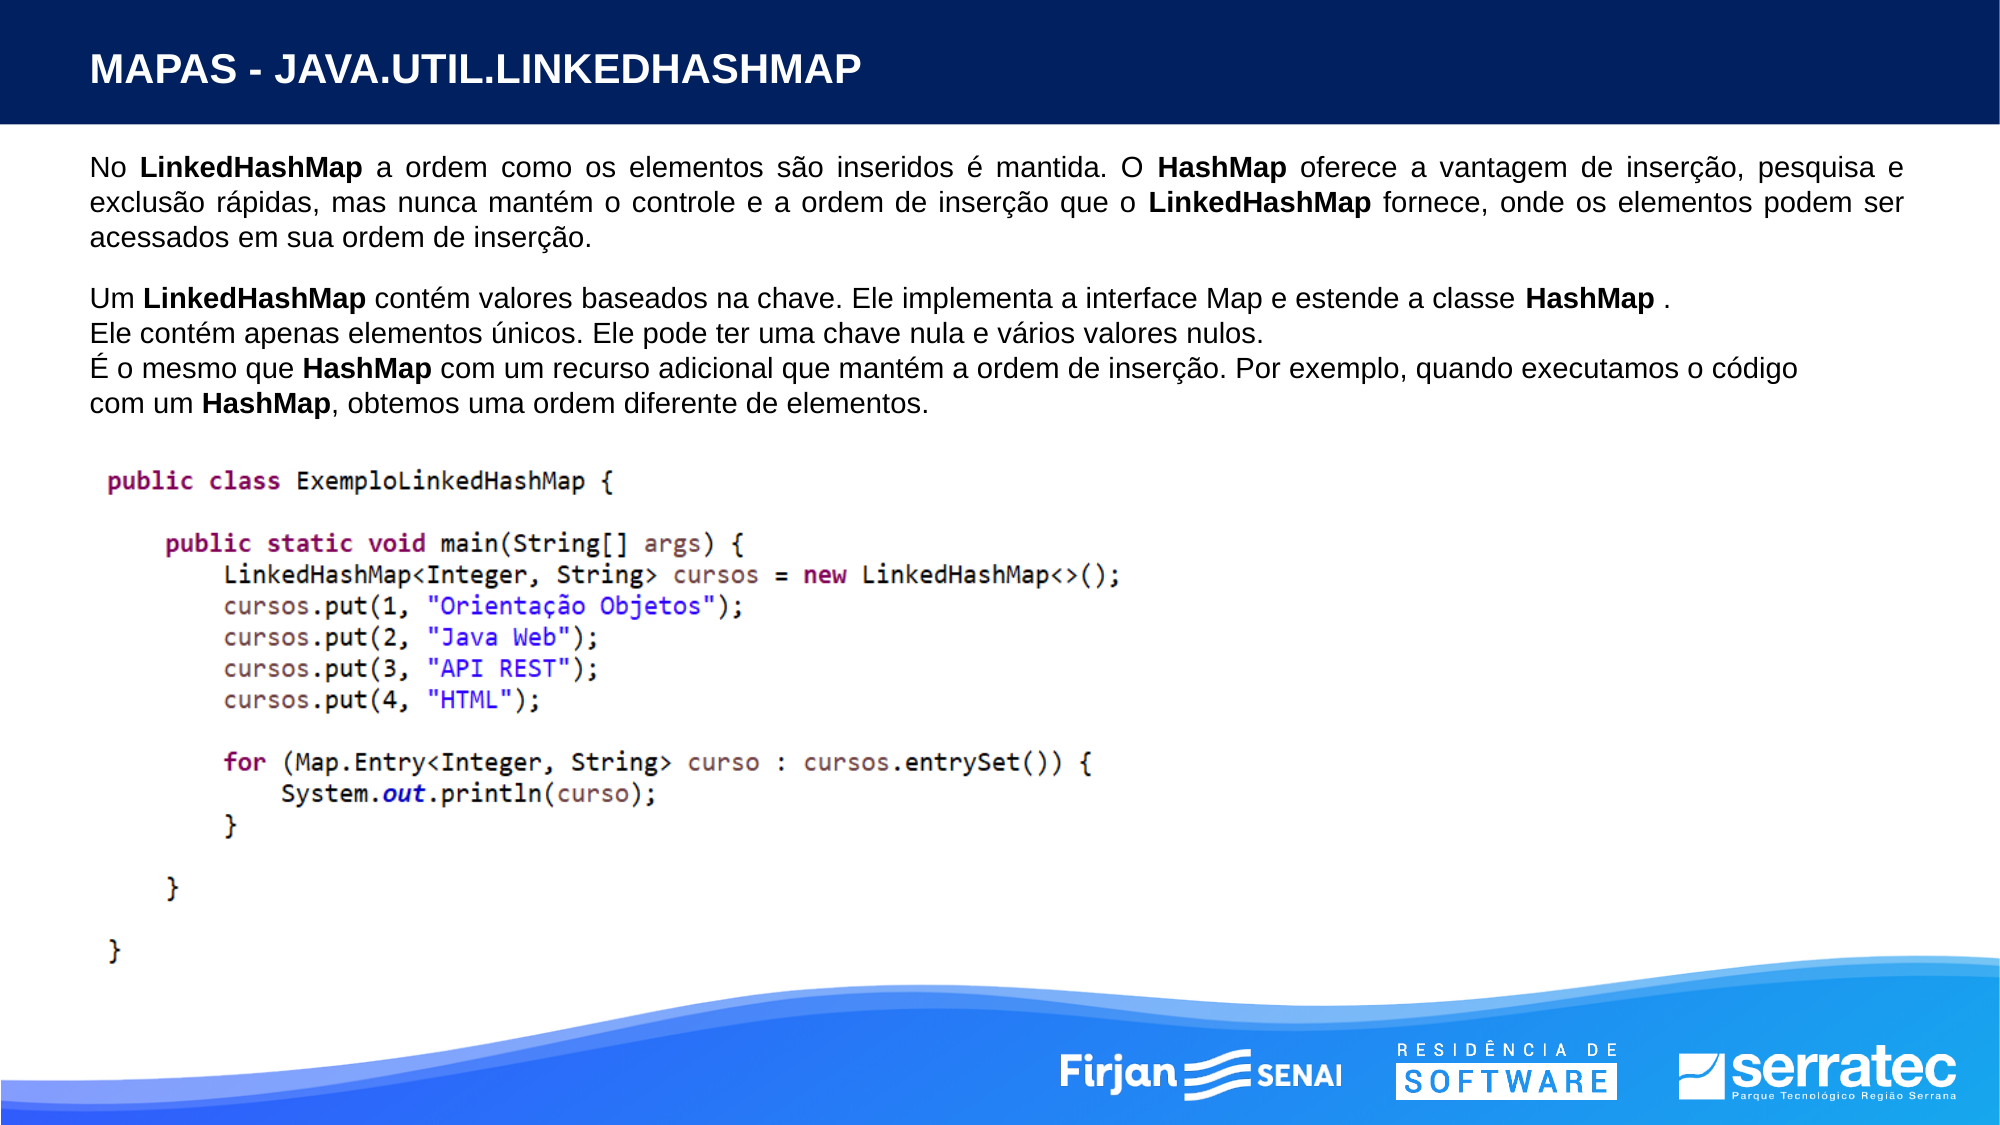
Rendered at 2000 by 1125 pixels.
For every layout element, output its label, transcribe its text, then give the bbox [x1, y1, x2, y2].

text_box MAPAS - JAVA.UTIL.LINKEDHASHMAP [74, 33, 890, 99]
text_box Um LinkedHashMap contém valores baseados na chave. Ele implementa a interface Map e estende a classe HashMap . Ele contém apenas elementos únicos. Ele pode ter uma chave nula e vários valores nulos. É o mesmo que HashMap com um recurso adicional que mantém a ordem de inserção. Por exemplo, quando executamos o código com um HashMap, obtemos uma ordem diferente de elementos. [74, 272, 1850, 428]
picture [1, 460, 2000, 1125]
text_box No LinkedHashMap a ordem como os elementos são inseridos é mantida. O HashMap oferece a vantagem de inserção, pesquisa e exclusão rápidas, mas nunca mantém o controle e a ordem de inserção que o LinkedHashMap fornece, onde os elementos podem ser acessados ​​em sua ordem de inserção. [74, 141, 1921, 262]
